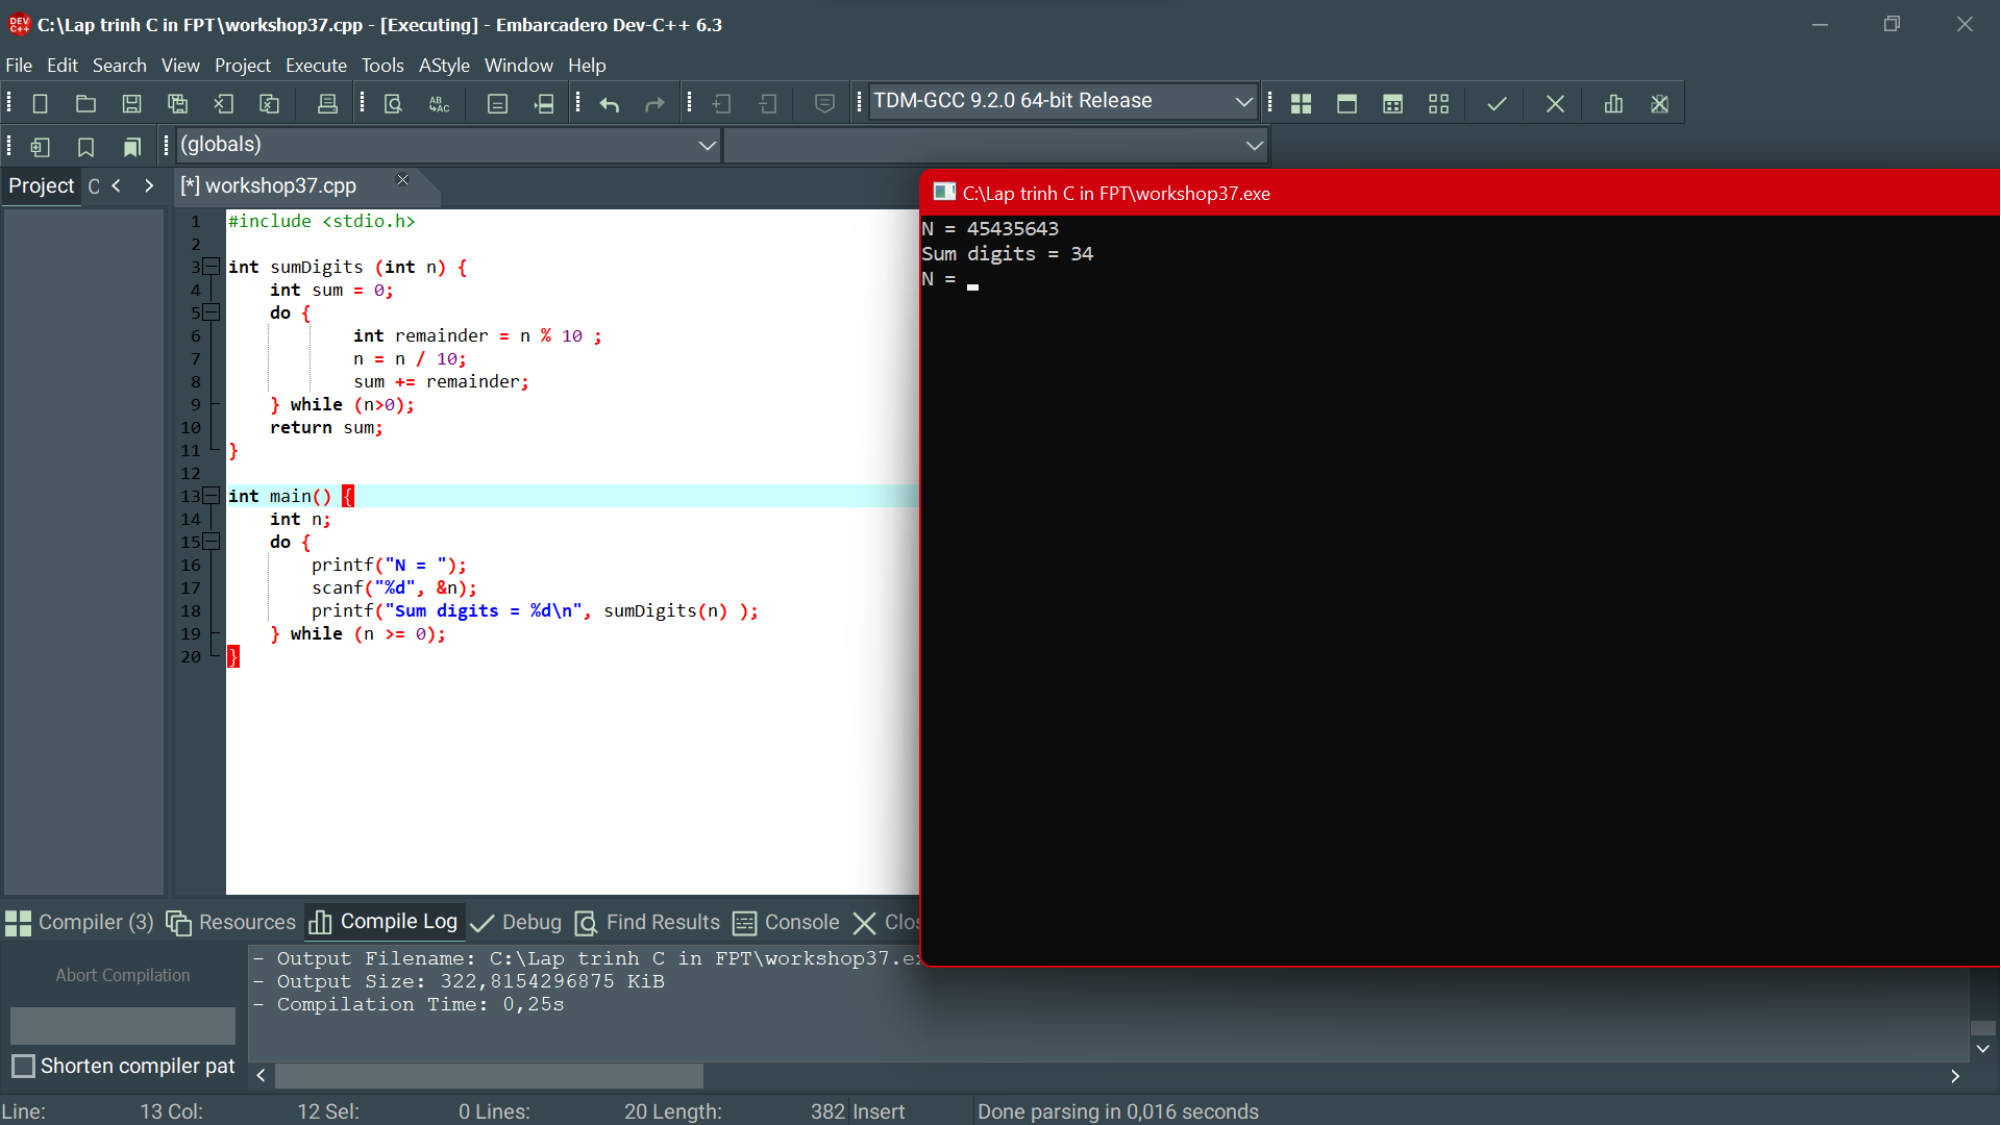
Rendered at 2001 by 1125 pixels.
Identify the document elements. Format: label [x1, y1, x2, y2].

list [0, 0, 2000, 1125]
